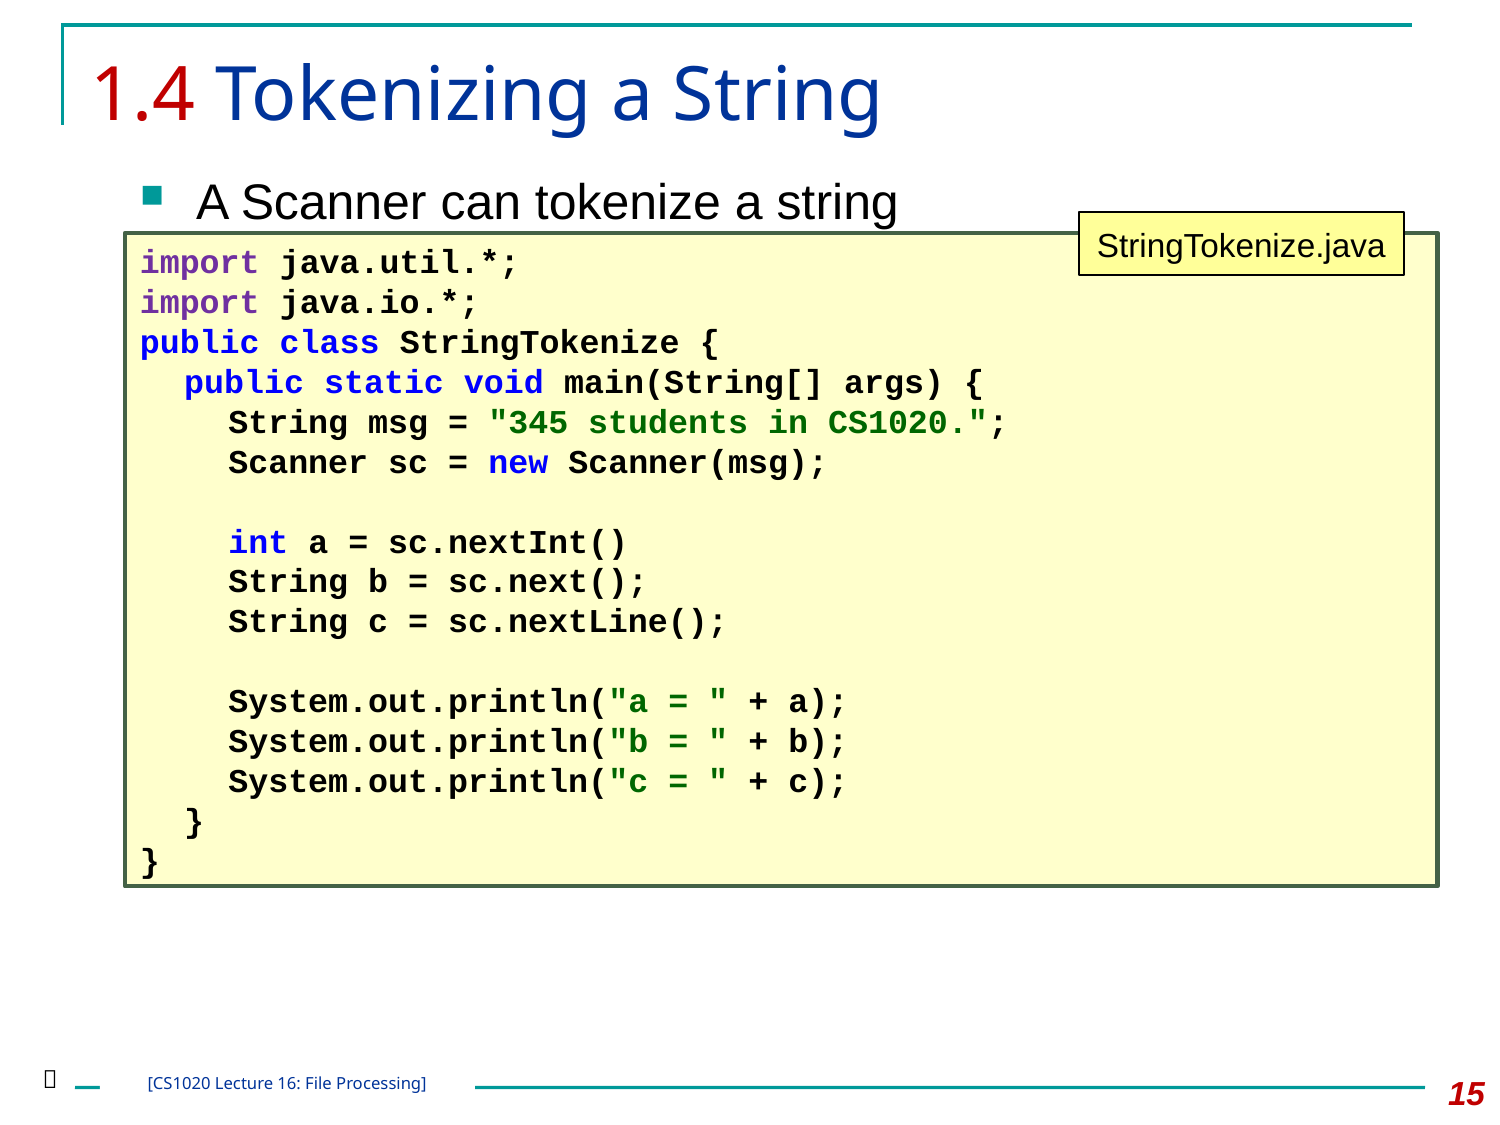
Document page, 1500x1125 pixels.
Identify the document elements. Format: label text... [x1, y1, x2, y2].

text_box [CS1020 Lecture 16: File Processing] [99, 1072, 475, 1100]
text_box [124, 212, 1438, 895]
text_box  [24, 1062, 75, 1096]
list A Scanner can tokenize a string [124, 168, 1426, 211]
slide_number 15 [1400, 1065, 1500, 1125]
title 1.4 Tokenizing a String [74, 37, 1463, 168]
